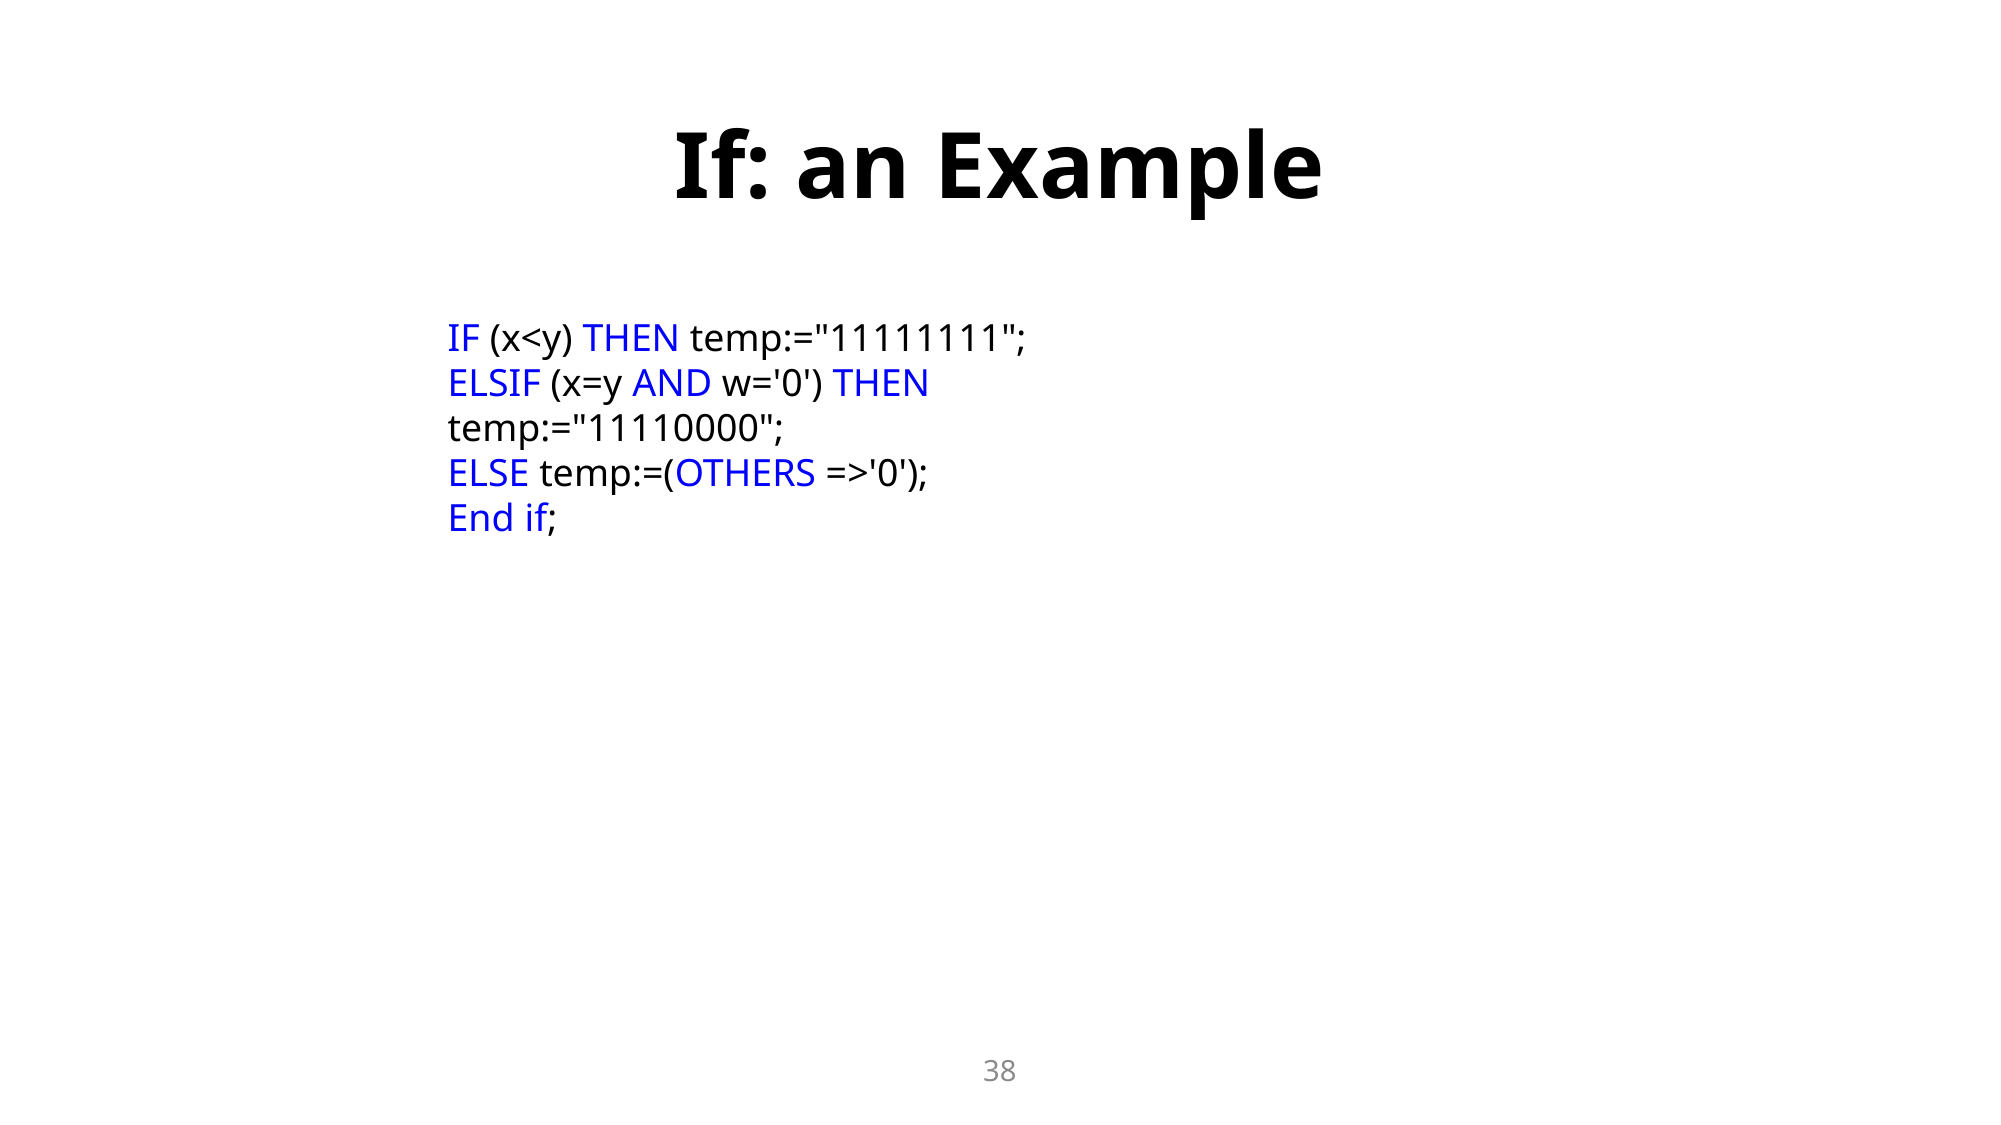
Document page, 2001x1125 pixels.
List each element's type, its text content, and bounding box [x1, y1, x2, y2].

text_box IF (x<y) THEN temp:="11111111"; ELSIF (x=y AND w='0') THEN temp:="11110000"; ELSE temp:=(OTHERS =>'0'); End if; [432, 306, 1183, 547]
footer 38 [662, 1042, 1338, 1103]
title If: an Example [137, 59, 1863, 278]
